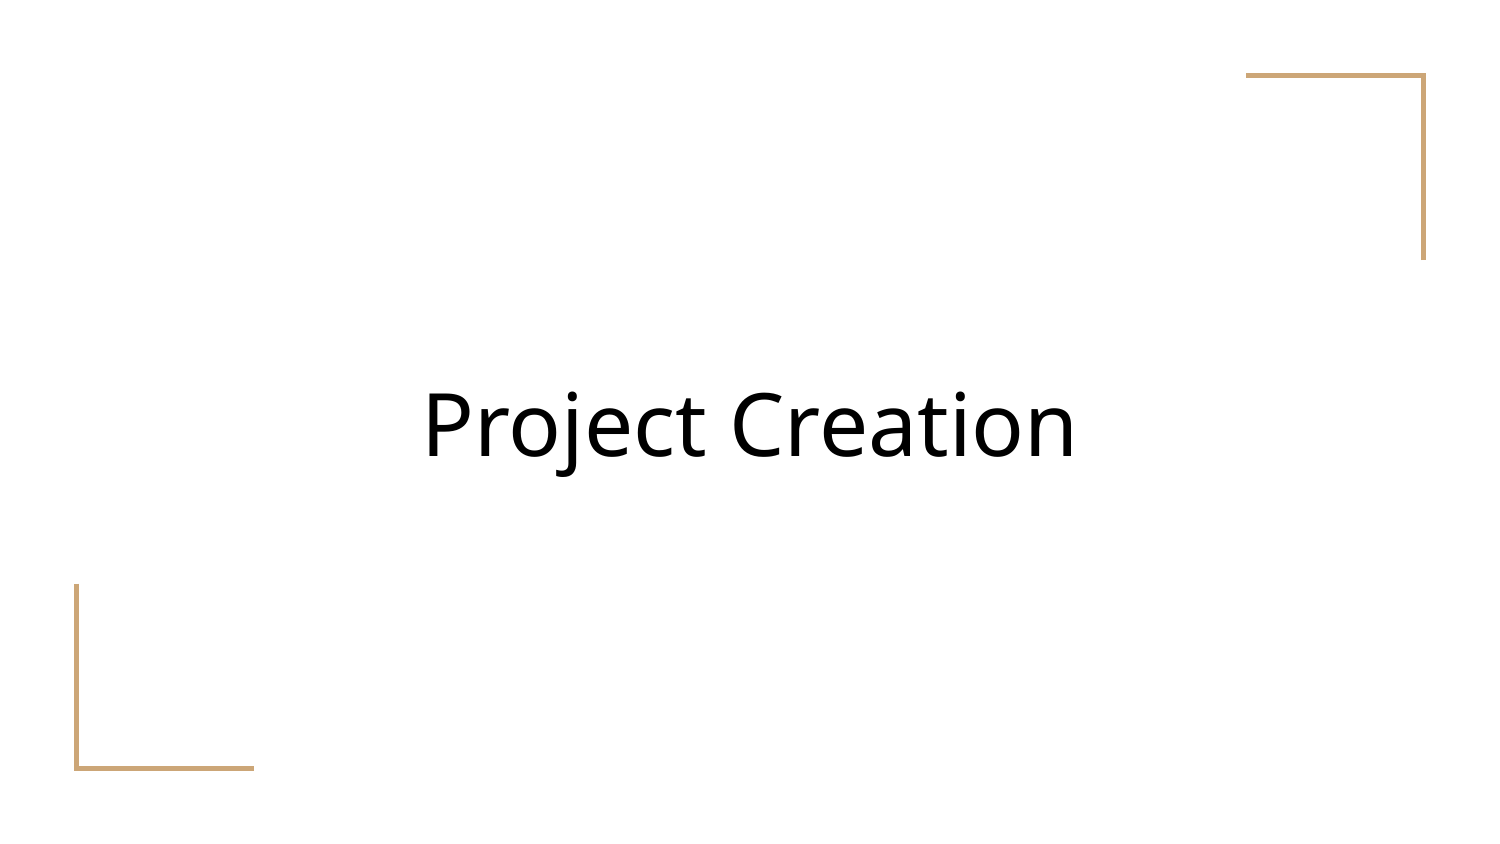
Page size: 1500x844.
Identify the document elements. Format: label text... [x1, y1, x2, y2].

title Project Creation [126, 296, 1374, 548]
